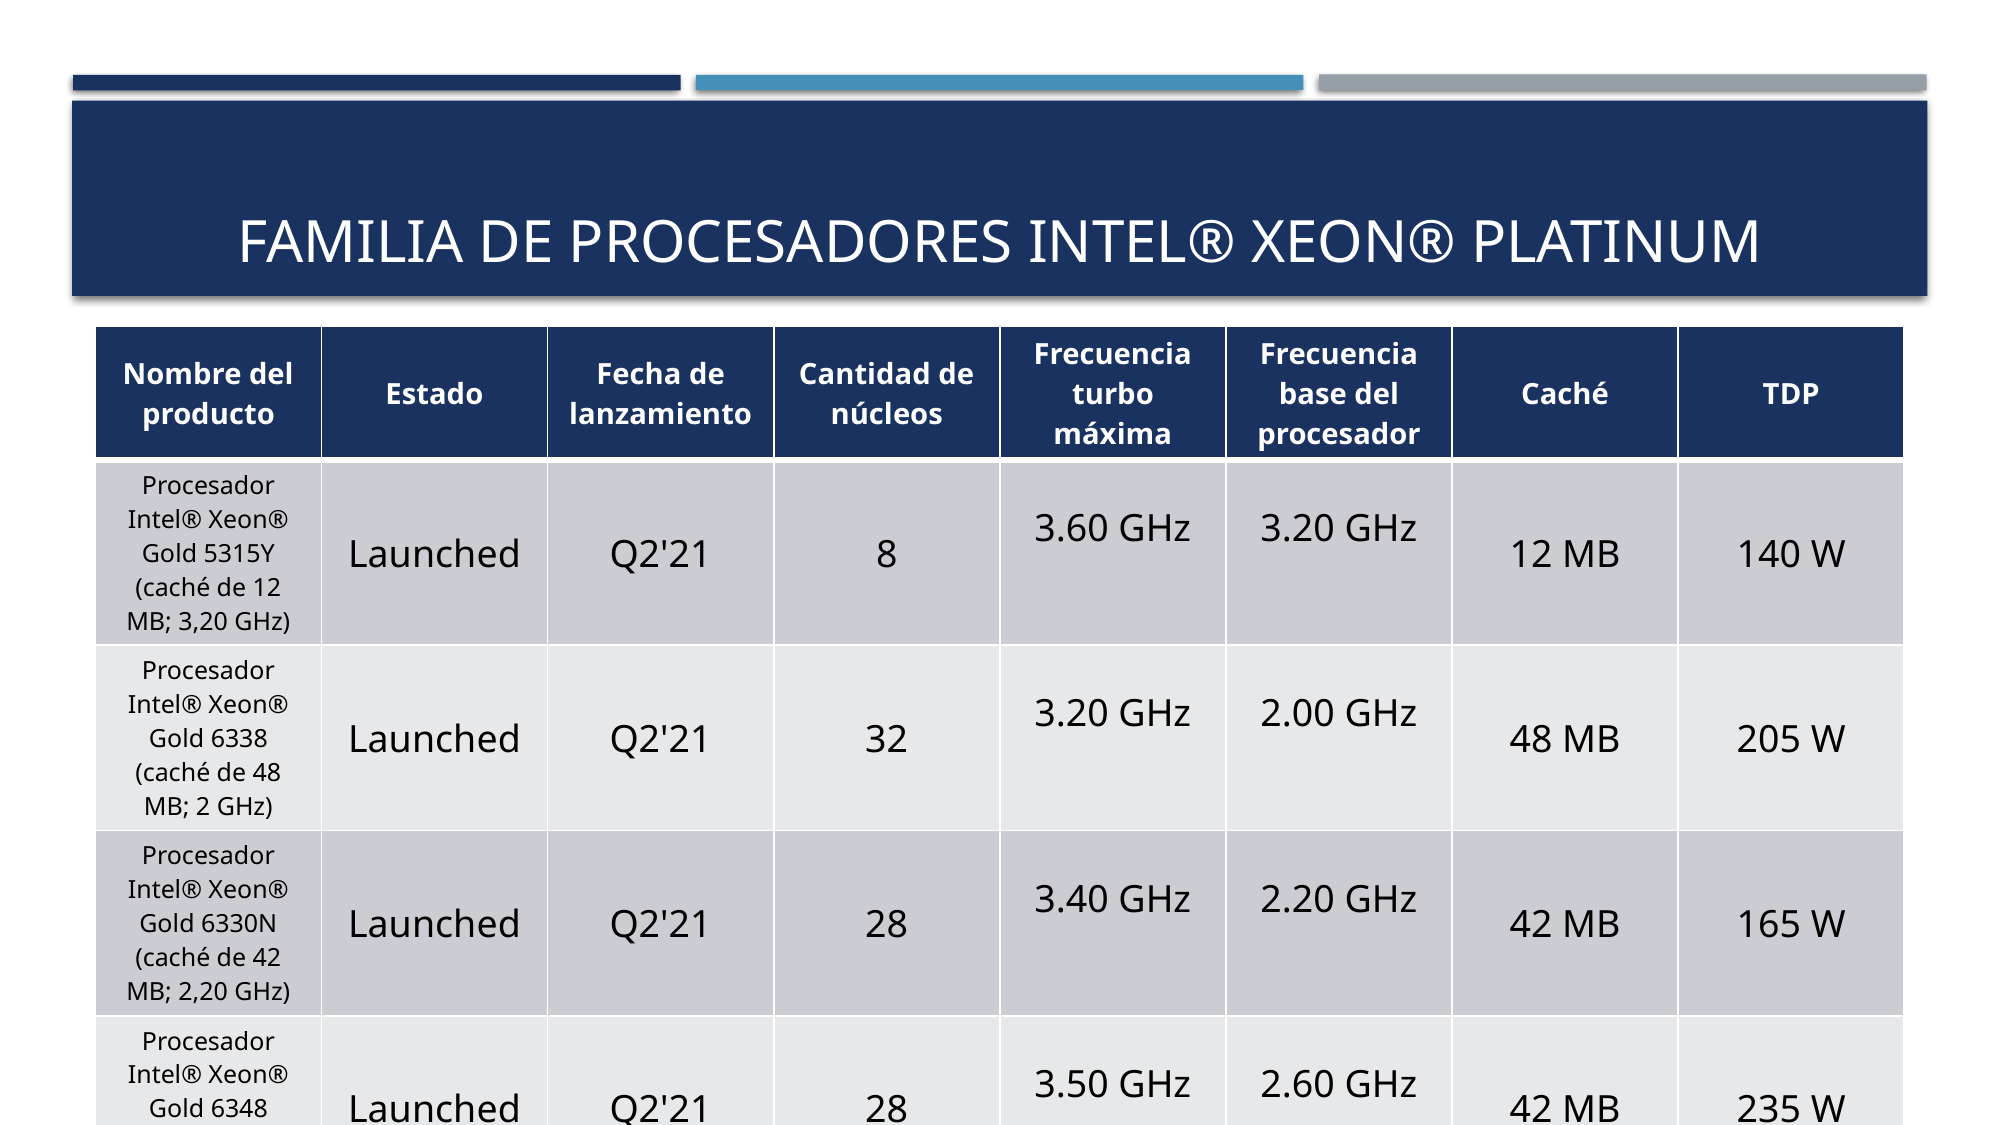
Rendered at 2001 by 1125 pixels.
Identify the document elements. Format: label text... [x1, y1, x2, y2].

table_cell Launched [322, 646, 547, 830]
table_cell 3.50 GHz [1001, 1017, 1225, 1125]
table_cell 28 [775, 831, 999, 1015]
table_cell 165 W [1679, 831, 1903, 1015]
table_cell 42 MB [1453, 831, 1677, 1015]
table_cell Q2'21 [548, 831, 773, 1015]
table_cell 8 [775, 463, 999, 644]
table_cell Launched [322, 831, 547, 1015]
table_cell 2.20 GHz [1227, 831, 1451, 1015]
table_cell 12 MB [1453, 463, 1677, 644]
table_header Frecuencia base del procesador [1227, 327, 1451, 457]
table_cell 42 MB [1453, 1017, 1677, 1125]
table_cell 3.20 GHz [1001, 646, 1225, 830]
table_header Caché [1453, 327, 1677, 457]
table_cell 48 MB [1453, 646, 1677, 830]
table_cell Q2'21 [548, 1017, 773, 1125]
table_cell 205 W [1679, 646, 1903, 830]
table_cell 140 W [1679, 463, 1903, 644]
table_header Frecuencia turbo máxima [1001, 327, 1225, 457]
table_cell 235 W [1679, 1017, 1903, 1125]
title Familia de procesadores Intel® Xeon® Platinum [95, 115, 1905, 282]
table_cell Launched [322, 1017, 547, 1125]
table_cell 28 [775, 1017, 999, 1125]
table_header Nombre del producto [96, 327, 321, 457]
table_header Cantidad de núcleos [775, 327, 999, 457]
table_header Fecha de lanzamiento [548, 327, 773, 457]
table_header Estado [322, 327, 547, 457]
table_cell 3.60 GHz [1001, 463, 1225, 644]
table_cell 3.20 GHz [1227, 463, 1451, 644]
table_header TDP [1679, 327, 1903, 457]
table_cell 2.00 GHz [1227, 646, 1451, 830]
table_cell 32 [775, 646, 999, 830]
table_cell Procesador Intel® Xeon® Gold 6348 (caché de 42 MB; 2,60 GHz) [96, 1017, 321, 1125]
table_cell 2.60 GHz [1227, 1017, 1451, 1125]
table_cell Procesador Intel® Xeon® Gold 6338 (caché de 48 MB; 2 GHz) [96, 646, 321, 830]
table_cell Procesador Intel® Xeon® Gold 6330N (caché de 42 MB; 2,20 GHz) [96, 831, 321, 1015]
table_cell 3.40 GHz [1001, 831, 1225, 1015]
table_cell Launched [322, 463, 547, 644]
table_cell Q2'21 [548, 463, 773, 644]
table_cell Q2'21 [548, 646, 773, 830]
table_cell Procesador Intel® Xeon® Gold 5315Y (caché de 12 MB; 3,20 GHz) [96, 463, 321, 644]
